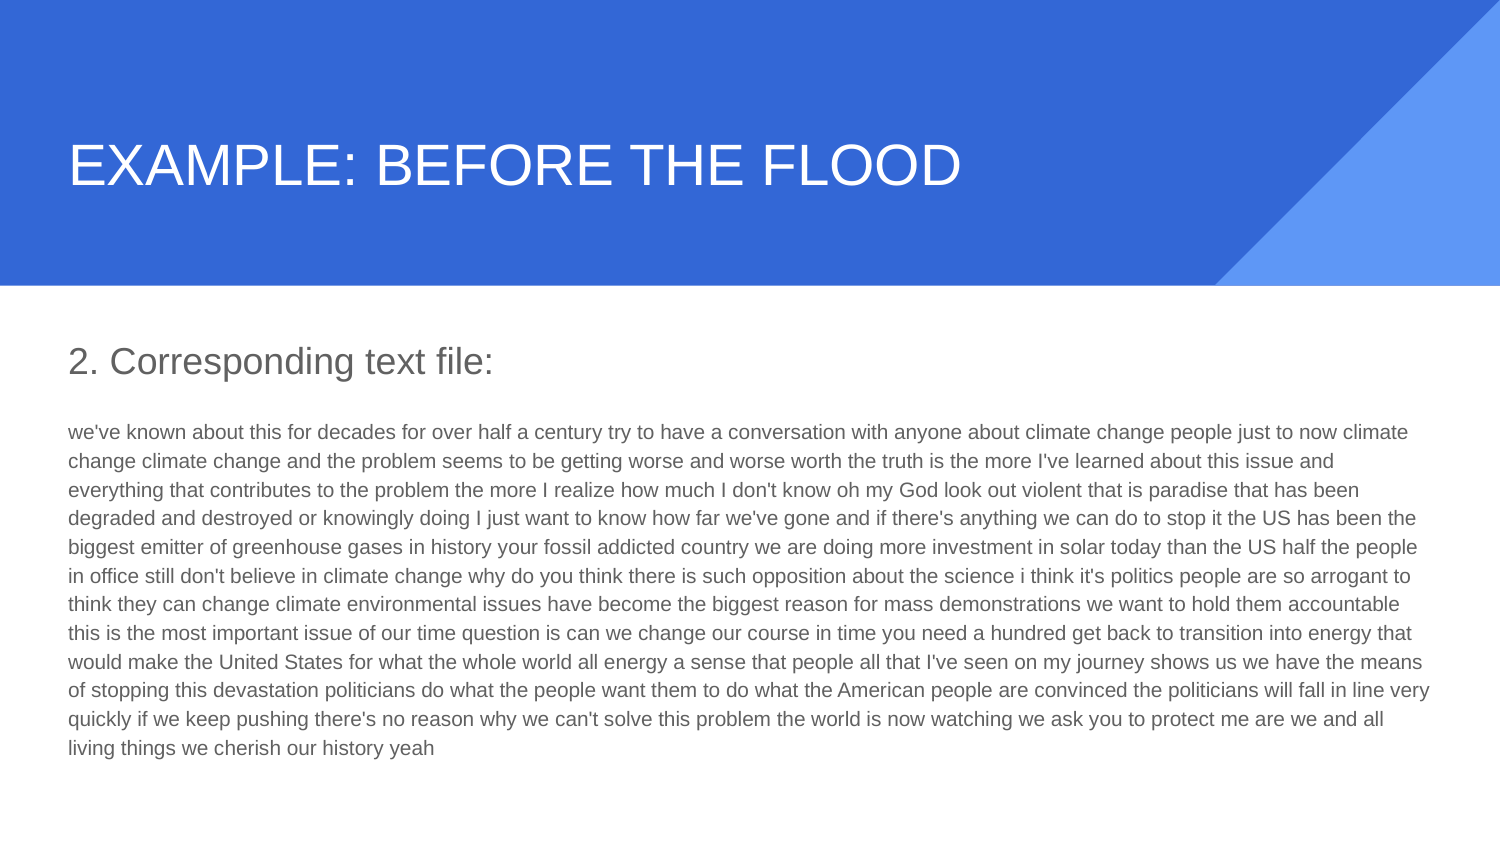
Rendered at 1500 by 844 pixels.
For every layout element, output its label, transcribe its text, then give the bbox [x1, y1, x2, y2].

list 2. Corresponding text file: we've known about this for decades for over half a century try to have a conversation with anyone about climate change people just to now climate change climate change and the problem seems to be getting worse and worse worth the truth is the more I've learned about this issue and everything that contributes to the problem the more I realize how much I don't know oh my God look out violent that is paradise that has been degraded and destroyed or knowingly doing I just want to know how far we've gone and if there's anything we can do to stop it the US has been the biggest emitter of greenhouse gases in history your fossil addicted country we are doing more investment in solar today than the US half the people in office still don't believe in climate change why do you think there is such opposition about the science i think it's politics people are so arrogant to think they can change climate environmental issues have become the biggest reason for mass demonstrations we want to hold them accountable this is the most important issue of our time question is can we change our course in time you need a hundred get back to transition into energy that would make the United States for what the whole world all energy a sense that people all that I've seen on my journey shows us we have the means of stopping this devastation politicians do what the people want them to do what the American people are convinced the politicians will fall in line very quickly if we keep pushing there's no reason why we can't solve this problem the world is now watching we ask you to protect me are we and all living things we cherish our history yeah [53, 315, 1447, 759]
title EXAMPLE: BEFORE THE FLOOD [53, 95, 1447, 213]
